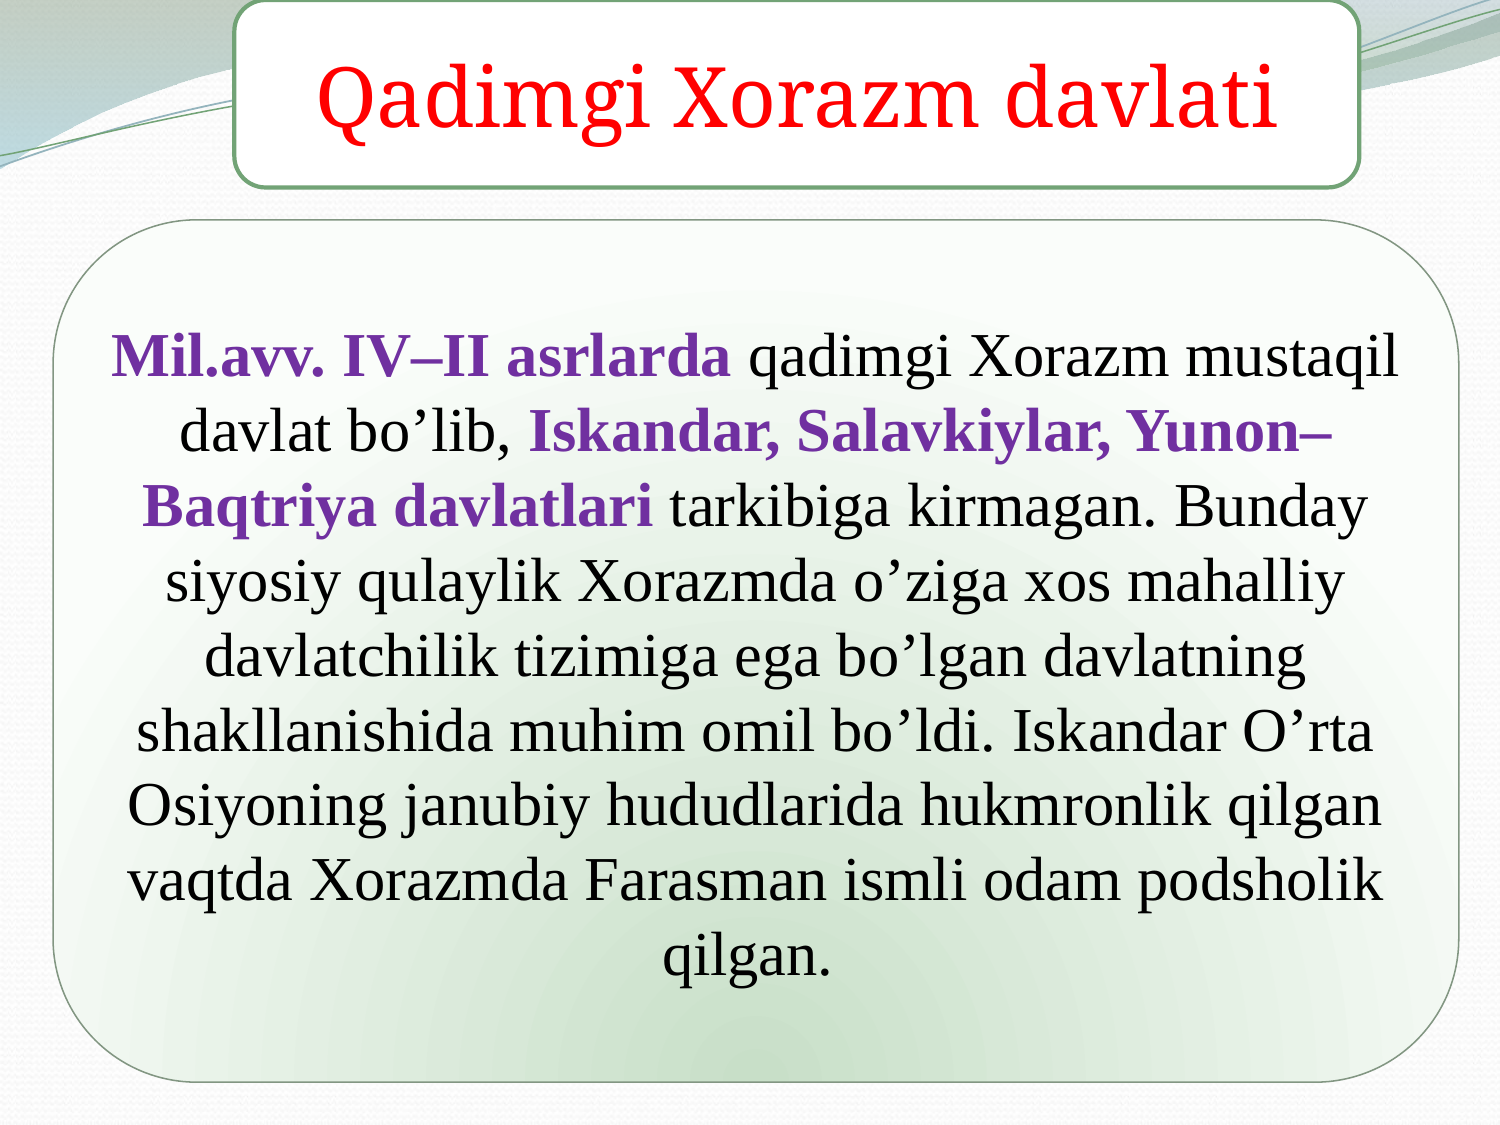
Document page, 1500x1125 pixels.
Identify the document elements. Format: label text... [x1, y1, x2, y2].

text_box Qadimgi Xorazm davlati [232, 0, 1362, 190]
text_box Mil.avv. IV–II asrlarda qadimgi Xorazm mustaqil davlat bo’lib, Iskandar, Salavkiylar, Yunon–Baqtriya davlatlari tarkibiga kirmagan. Bunday siyosiy qulaylik Xorazmda o’ziga xos mahalliy davlatchilik tizimiga ega bo’lgan davlatning shakllanishida muhim omil bo’ldi. Iskandar O’rta Osiyoning janubiy hududlarida hukmronlik qilgan vaqtda Xorazmda Farasman ismli odam podsholik qilgan. [52, 219, 1460, 1083]
picture [40, 70, 232, 146]
picture [24, 146, 53, 156]
picture [0, 56, 1500, 1125]
picture [168, 102, 232, 117]
